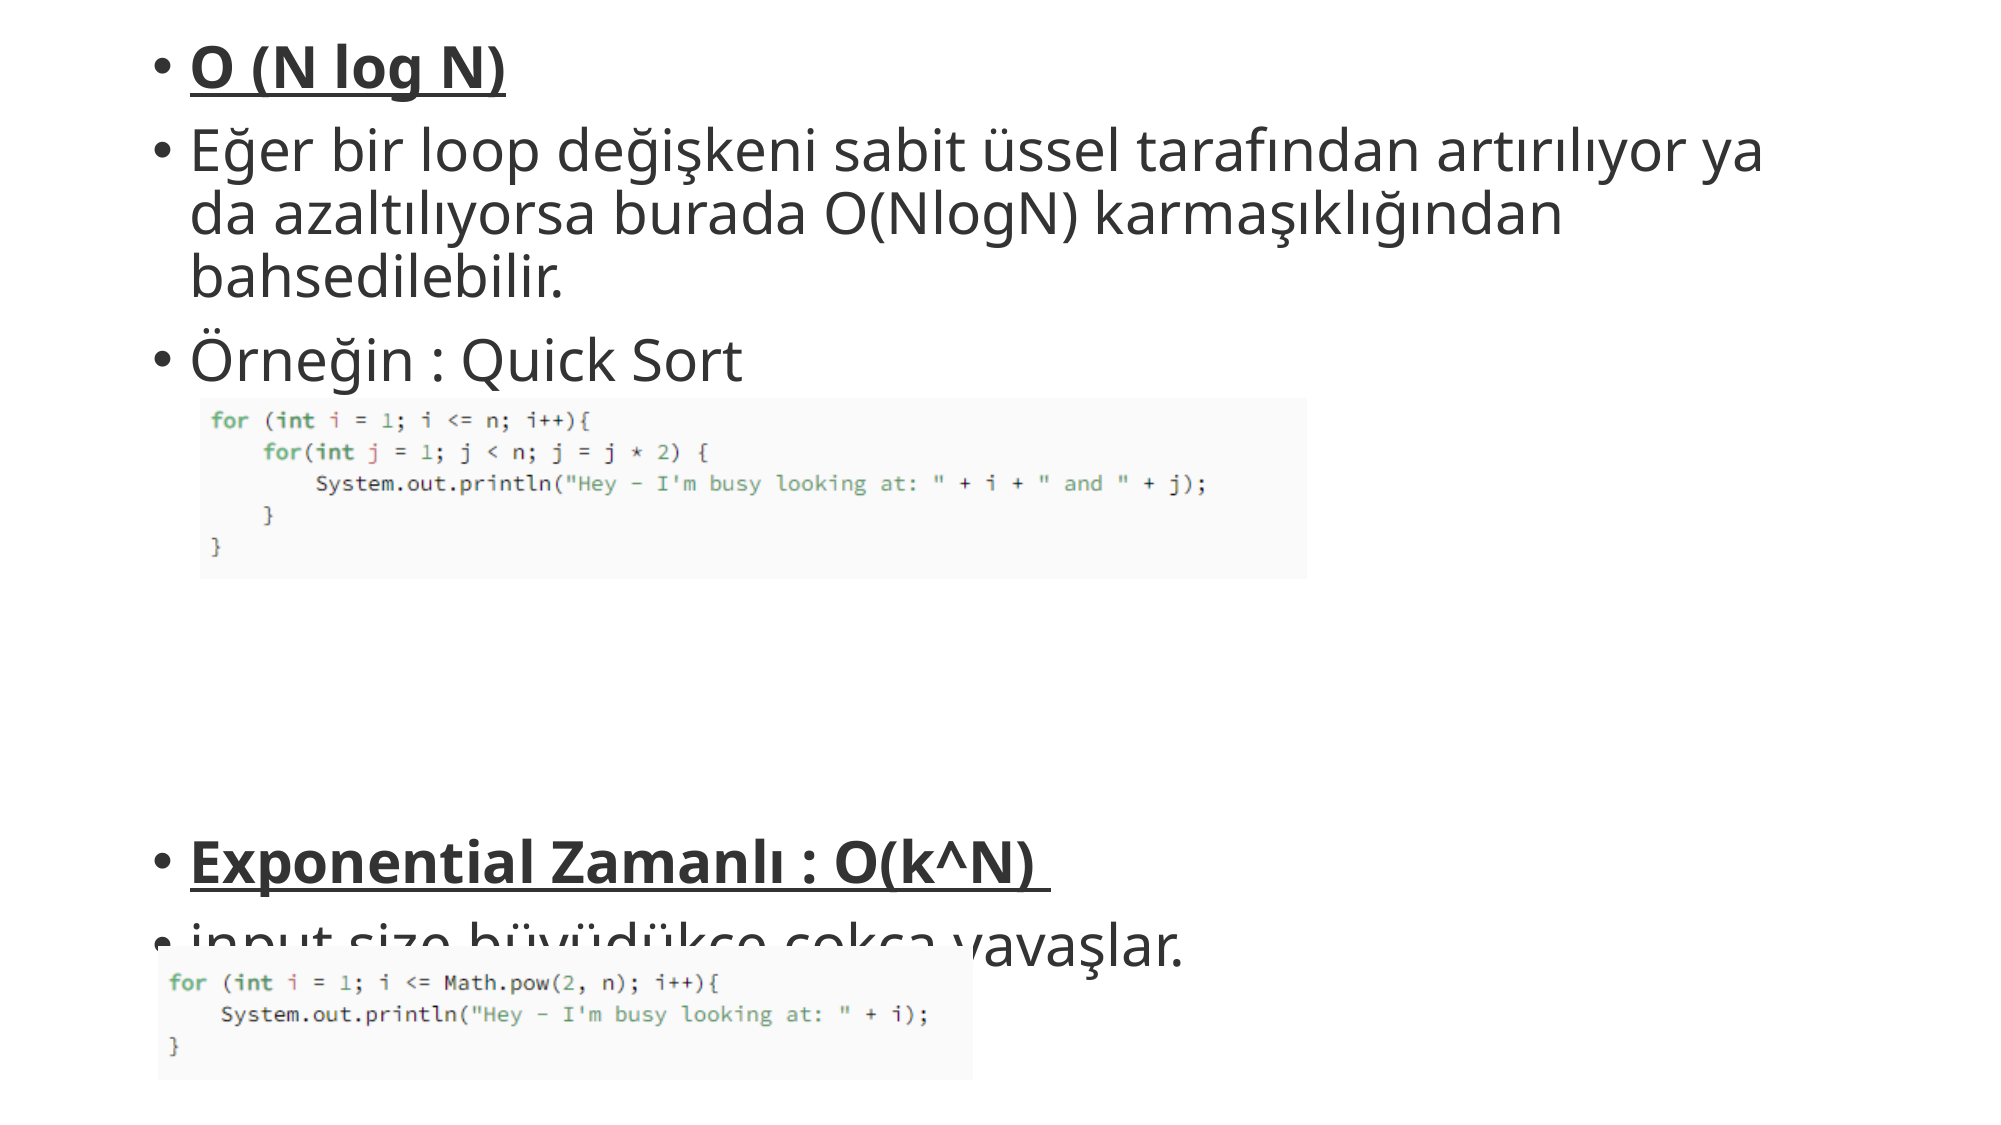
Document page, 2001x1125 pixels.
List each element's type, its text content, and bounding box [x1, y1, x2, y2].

picture [200, 398, 1307, 579]
list O (N log N) Eğer bir loop değişkeni sabit üssel tarafından artırılıyor ya da azaltılıyorsa burada O(NlogN) karmaşıklığından bahsedilebilir. Örneğin : Quick Sort Exponential Zamanlı : O(k^N) input size büyüdükçe çokça yavaşlar. [137, 30, 1863, 1014]
picture [158, 946, 973, 1080]
